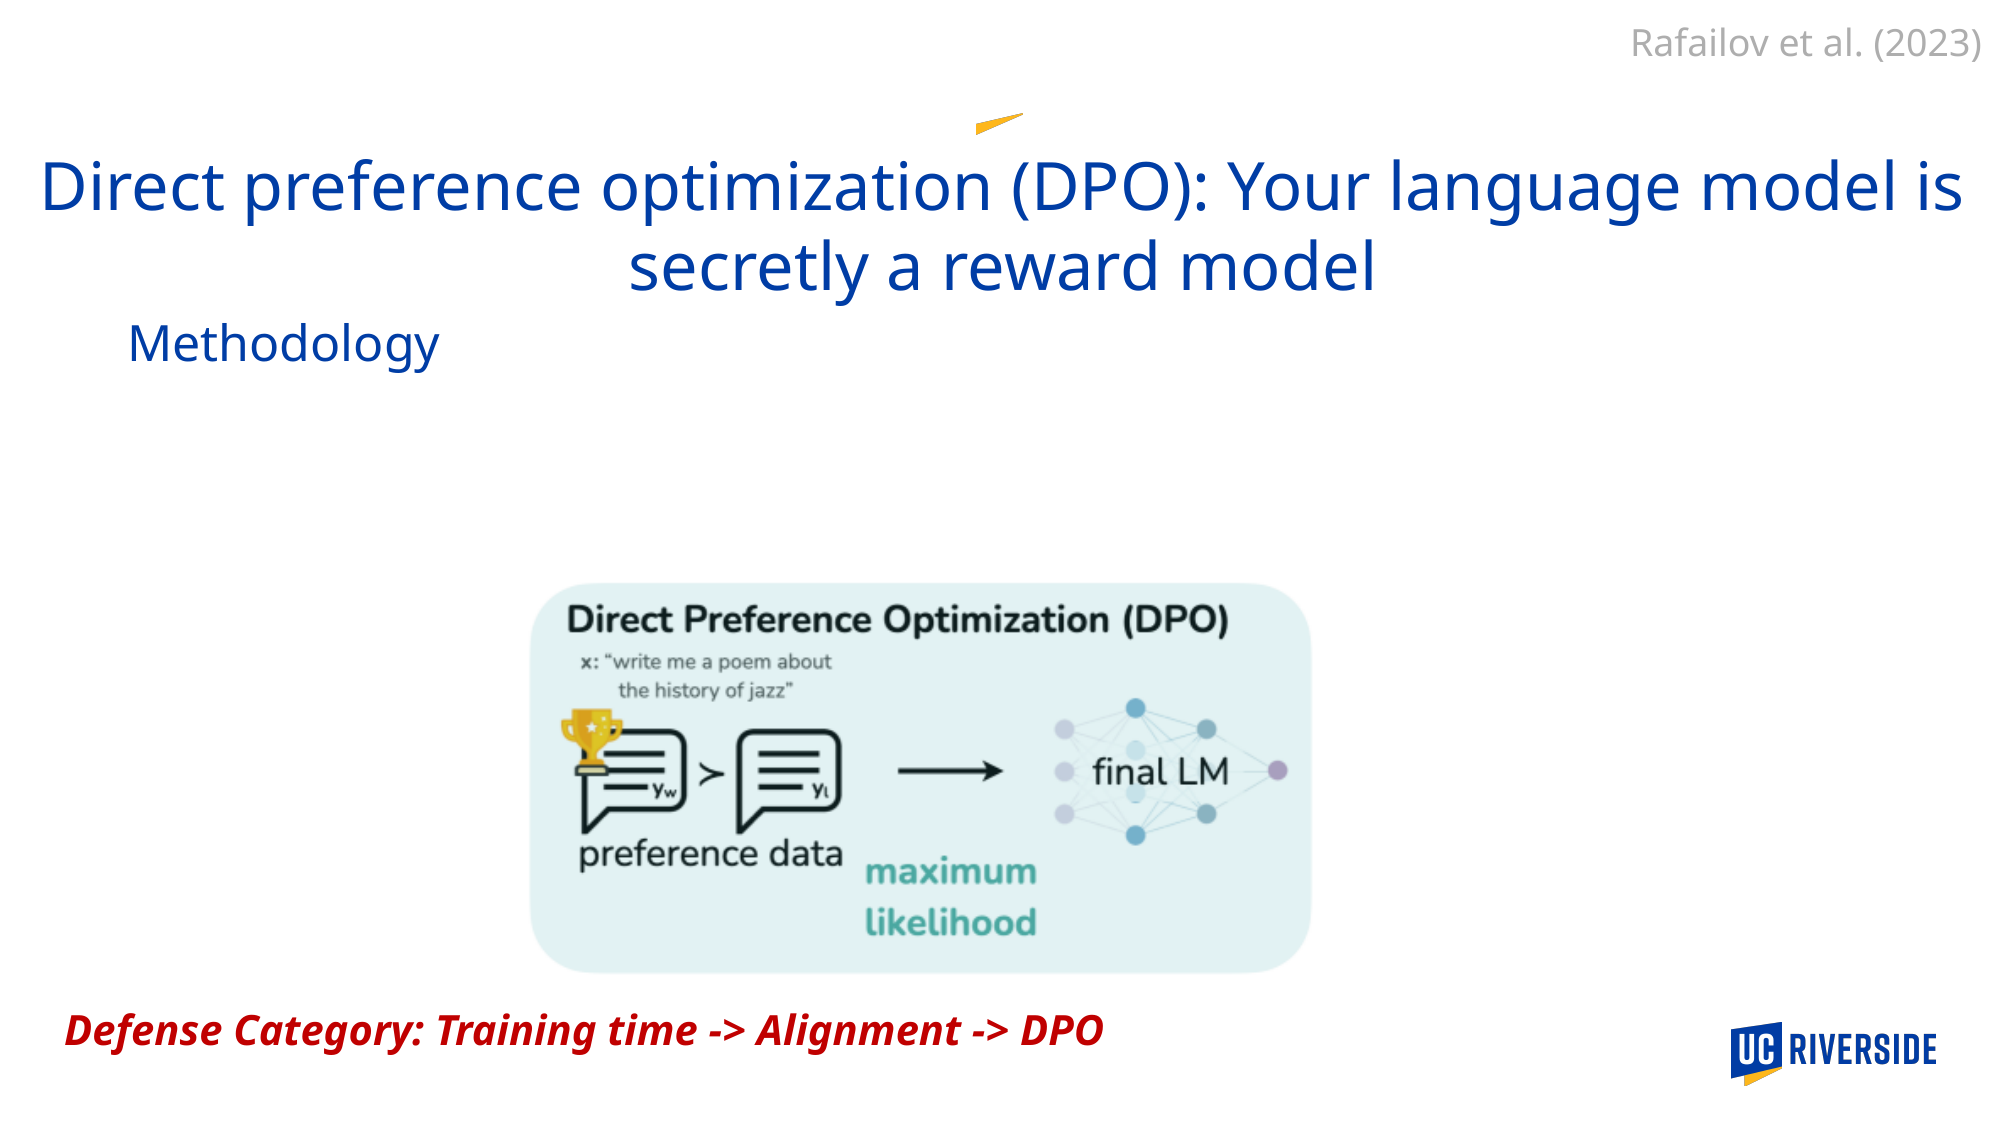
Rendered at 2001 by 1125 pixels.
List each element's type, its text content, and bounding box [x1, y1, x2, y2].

text_box Rafailov et al. (2023) [1615, 11, 2000, 72]
text_box Defense Category: Training time -> Alignment -> DPO [64, 1003, 1552, 1054]
text_box Methodology [127, 311, 561, 372]
picture [515, 580, 1333, 983]
picture [976, 113, 1024, 135]
text_box Direct preference optimization (DPO): Your language model is secretly a reward model [24, 143, 1983, 304]
picture [1731, 1022, 1937, 1086]
